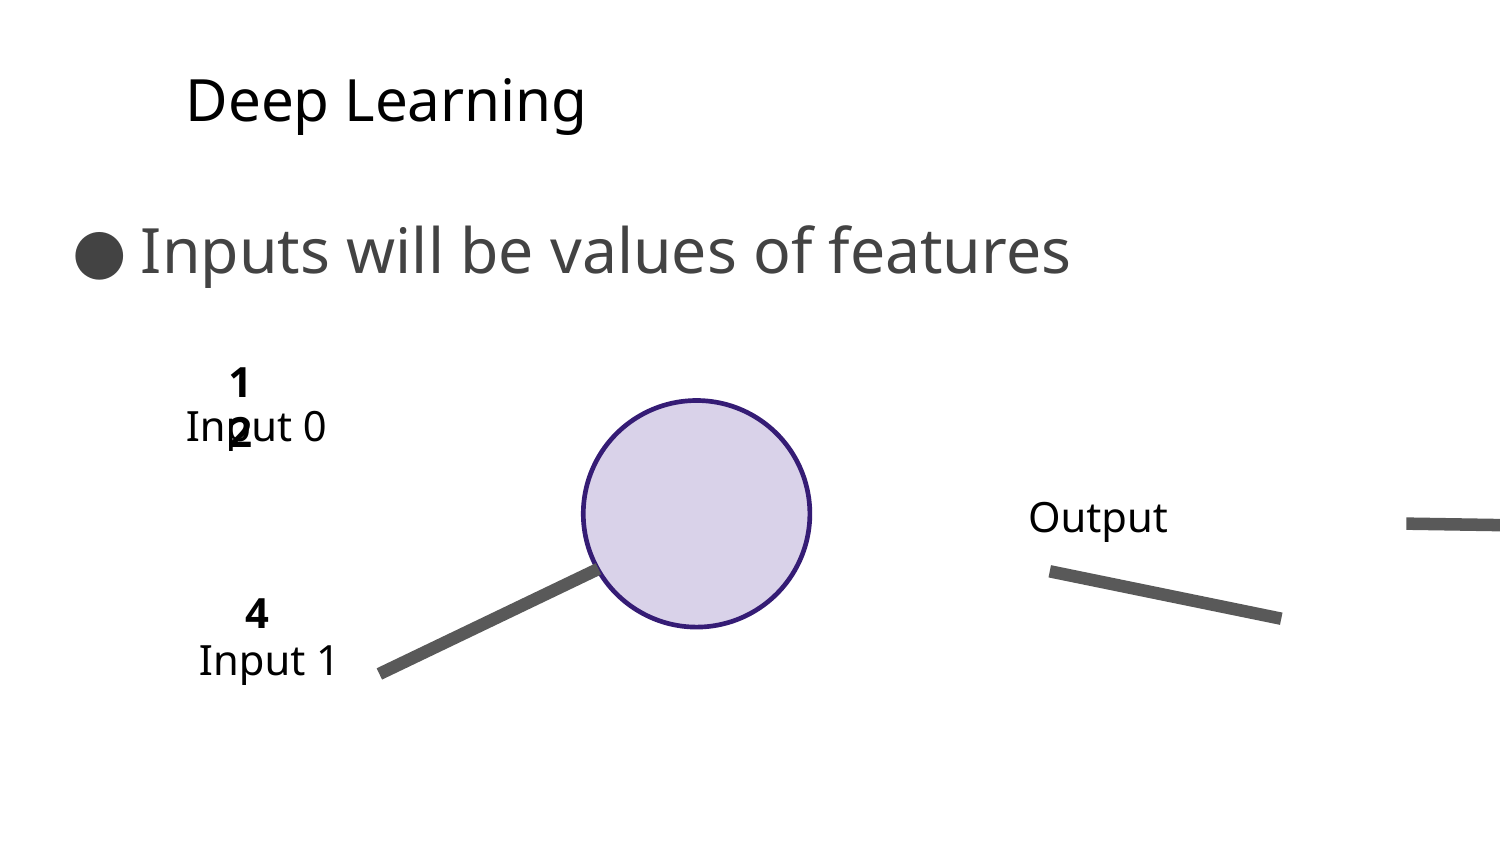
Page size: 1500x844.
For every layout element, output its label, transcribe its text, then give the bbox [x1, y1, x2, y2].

text_box Output [1013, 476, 1356, 577]
text_box Input 0 [171, 384, 513, 486]
text_box 12 [213, 340, 286, 442]
text_box Input 1 [184, 618, 526, 719]
text_box Inputs will be values of features [51, 184, 1449, 746]
text_box [583, 400, 810, 628]
text_box Deep Learning [171, 48, 1449, 143]
text_box 4 [230, 571, 303, 672]
